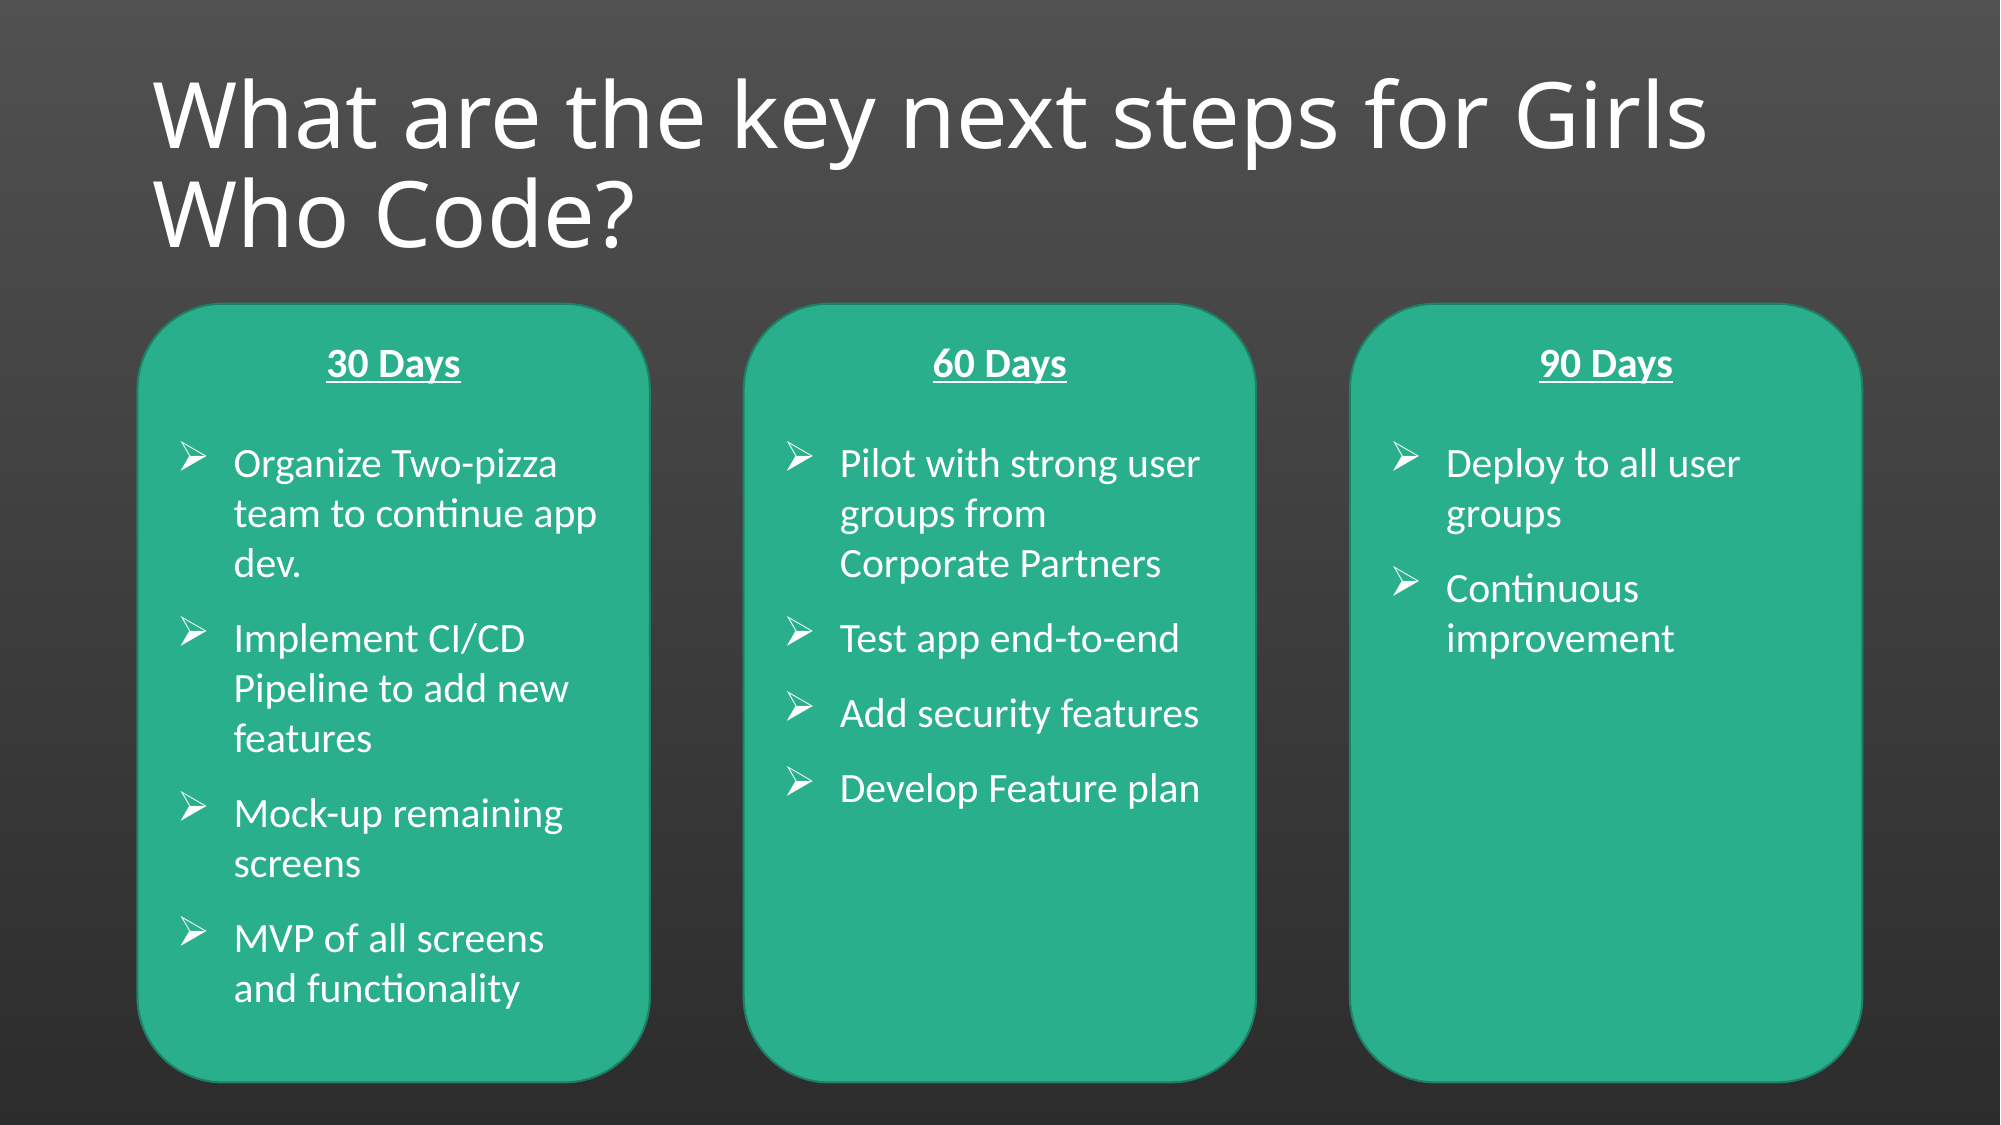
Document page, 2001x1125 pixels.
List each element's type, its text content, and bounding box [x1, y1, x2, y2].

text_box 90 Days Deploy to all user groups Continuous improvement [1348, 302, 1864, 1084]
text_box 60 Days Pilot with strong user groups from Corporate Partners Test app end-to-end Add security features Develop Feature plan [742, 302, 1258, 1084]
text_box 30 Days Organize Two-pizza team to continue app dev. Implement CI/CD Pipeline to add new features Mock-up remaining screens MVP of all screens and functionality [136, 302, 651, 1084]
title What are the key next steps for Girls Who Code? [137, 59, 1863, 278]
